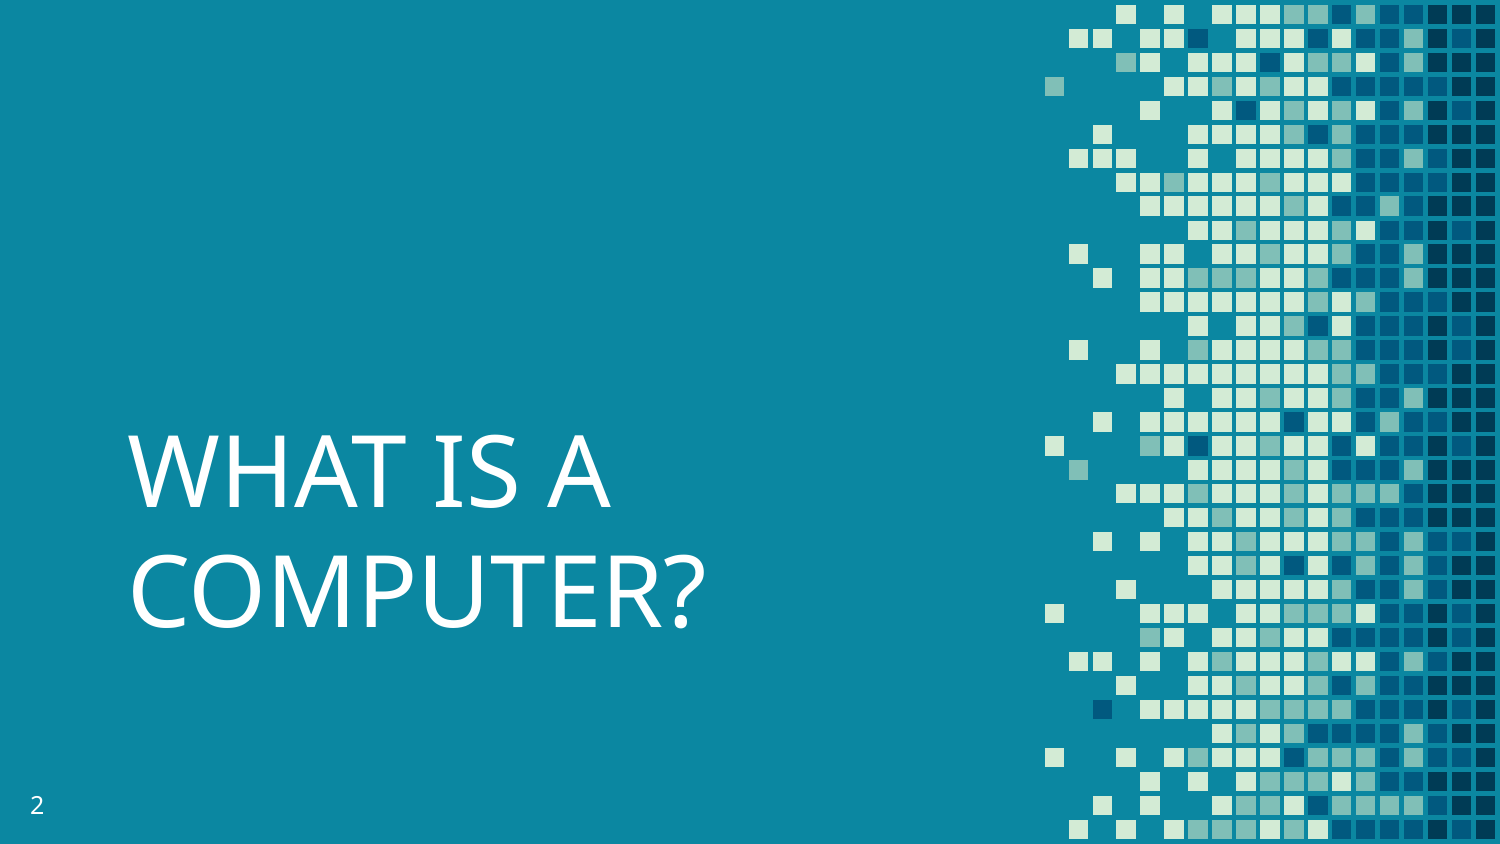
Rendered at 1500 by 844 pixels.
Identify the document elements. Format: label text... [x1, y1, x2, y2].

title WHAT IS A COMPUTER? [112, 300, 977, 663]
slide_number 2 [15, 774, 105, 839]
